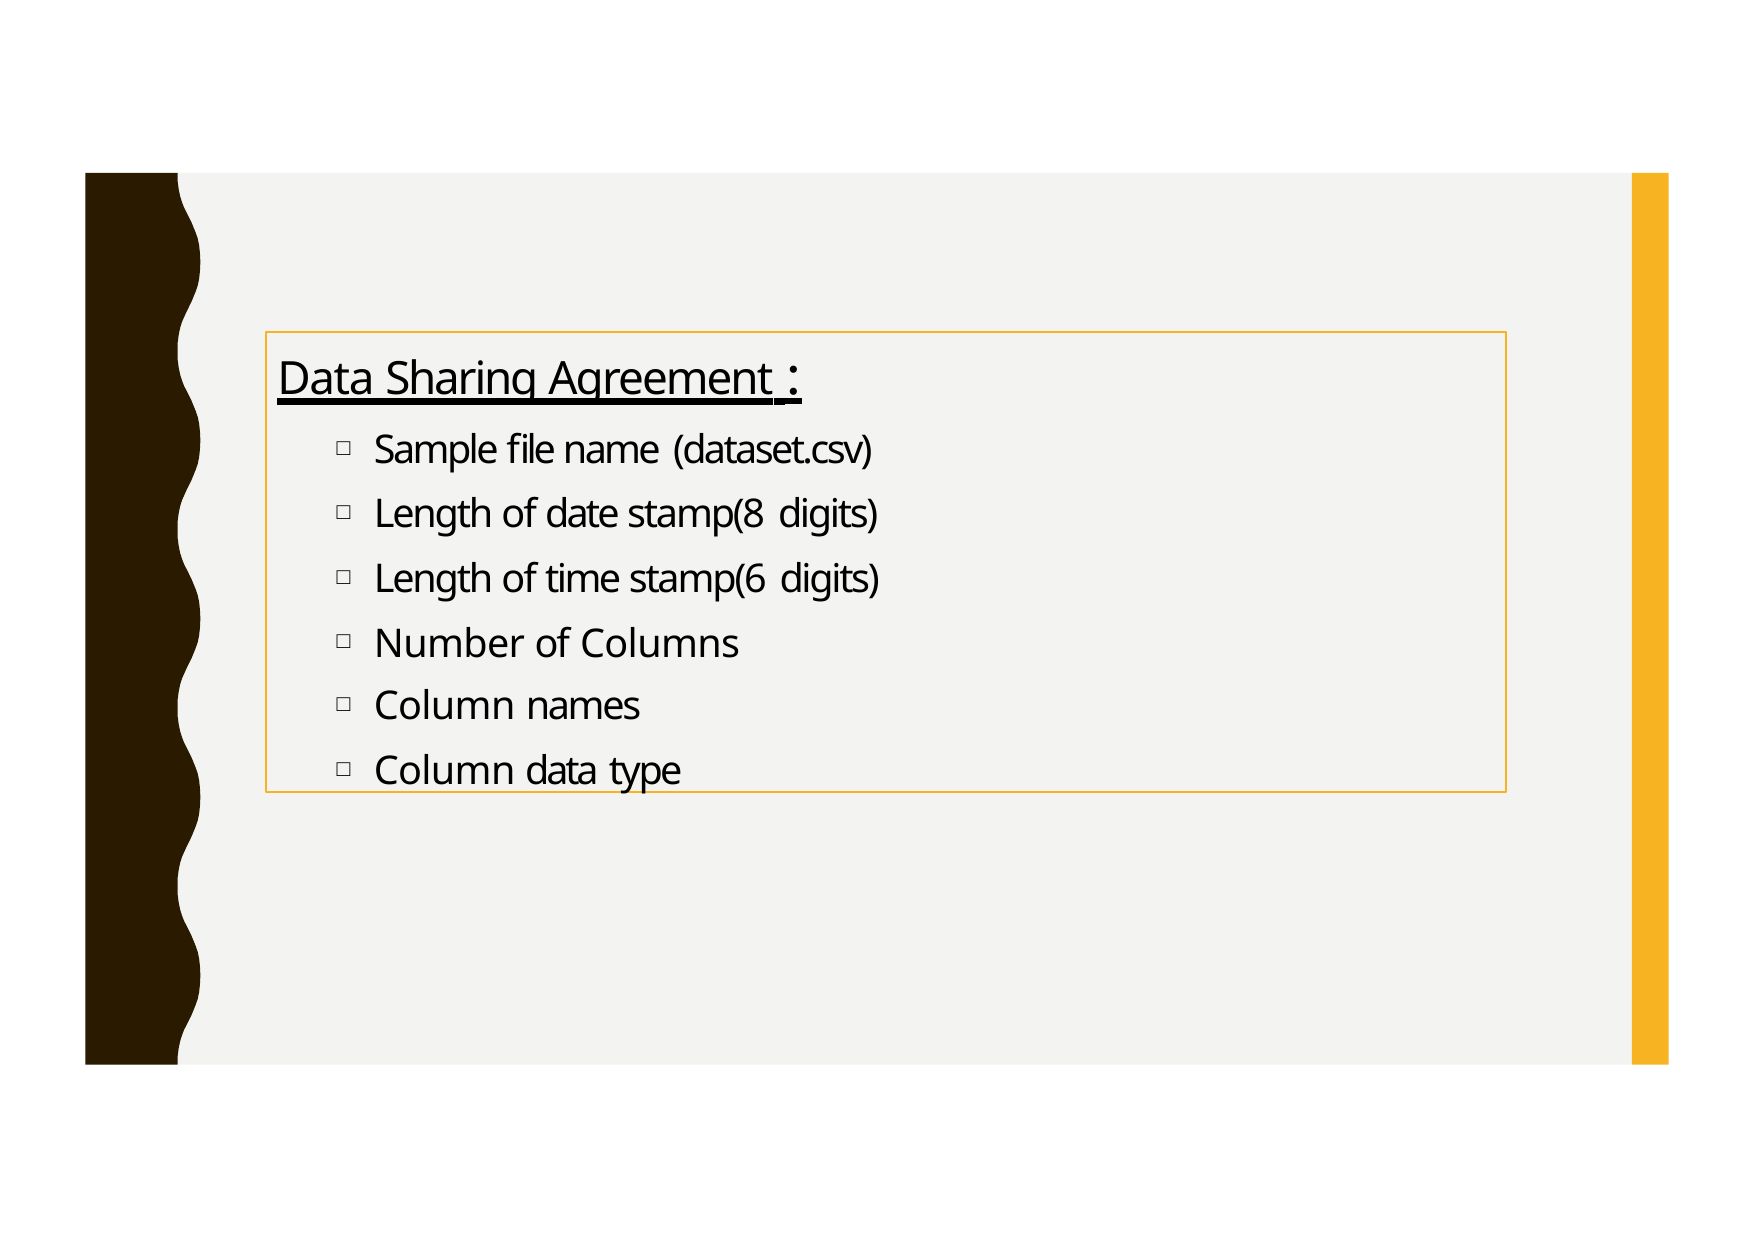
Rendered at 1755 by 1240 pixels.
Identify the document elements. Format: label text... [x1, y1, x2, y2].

text_box Data Sharing Agreement : Sample file name (dataset.csv) Length of date stamp(8 digits) Length of time stamp(6 digits) Number of Columns Column names Column data type [265, 331, 1507, 793]
